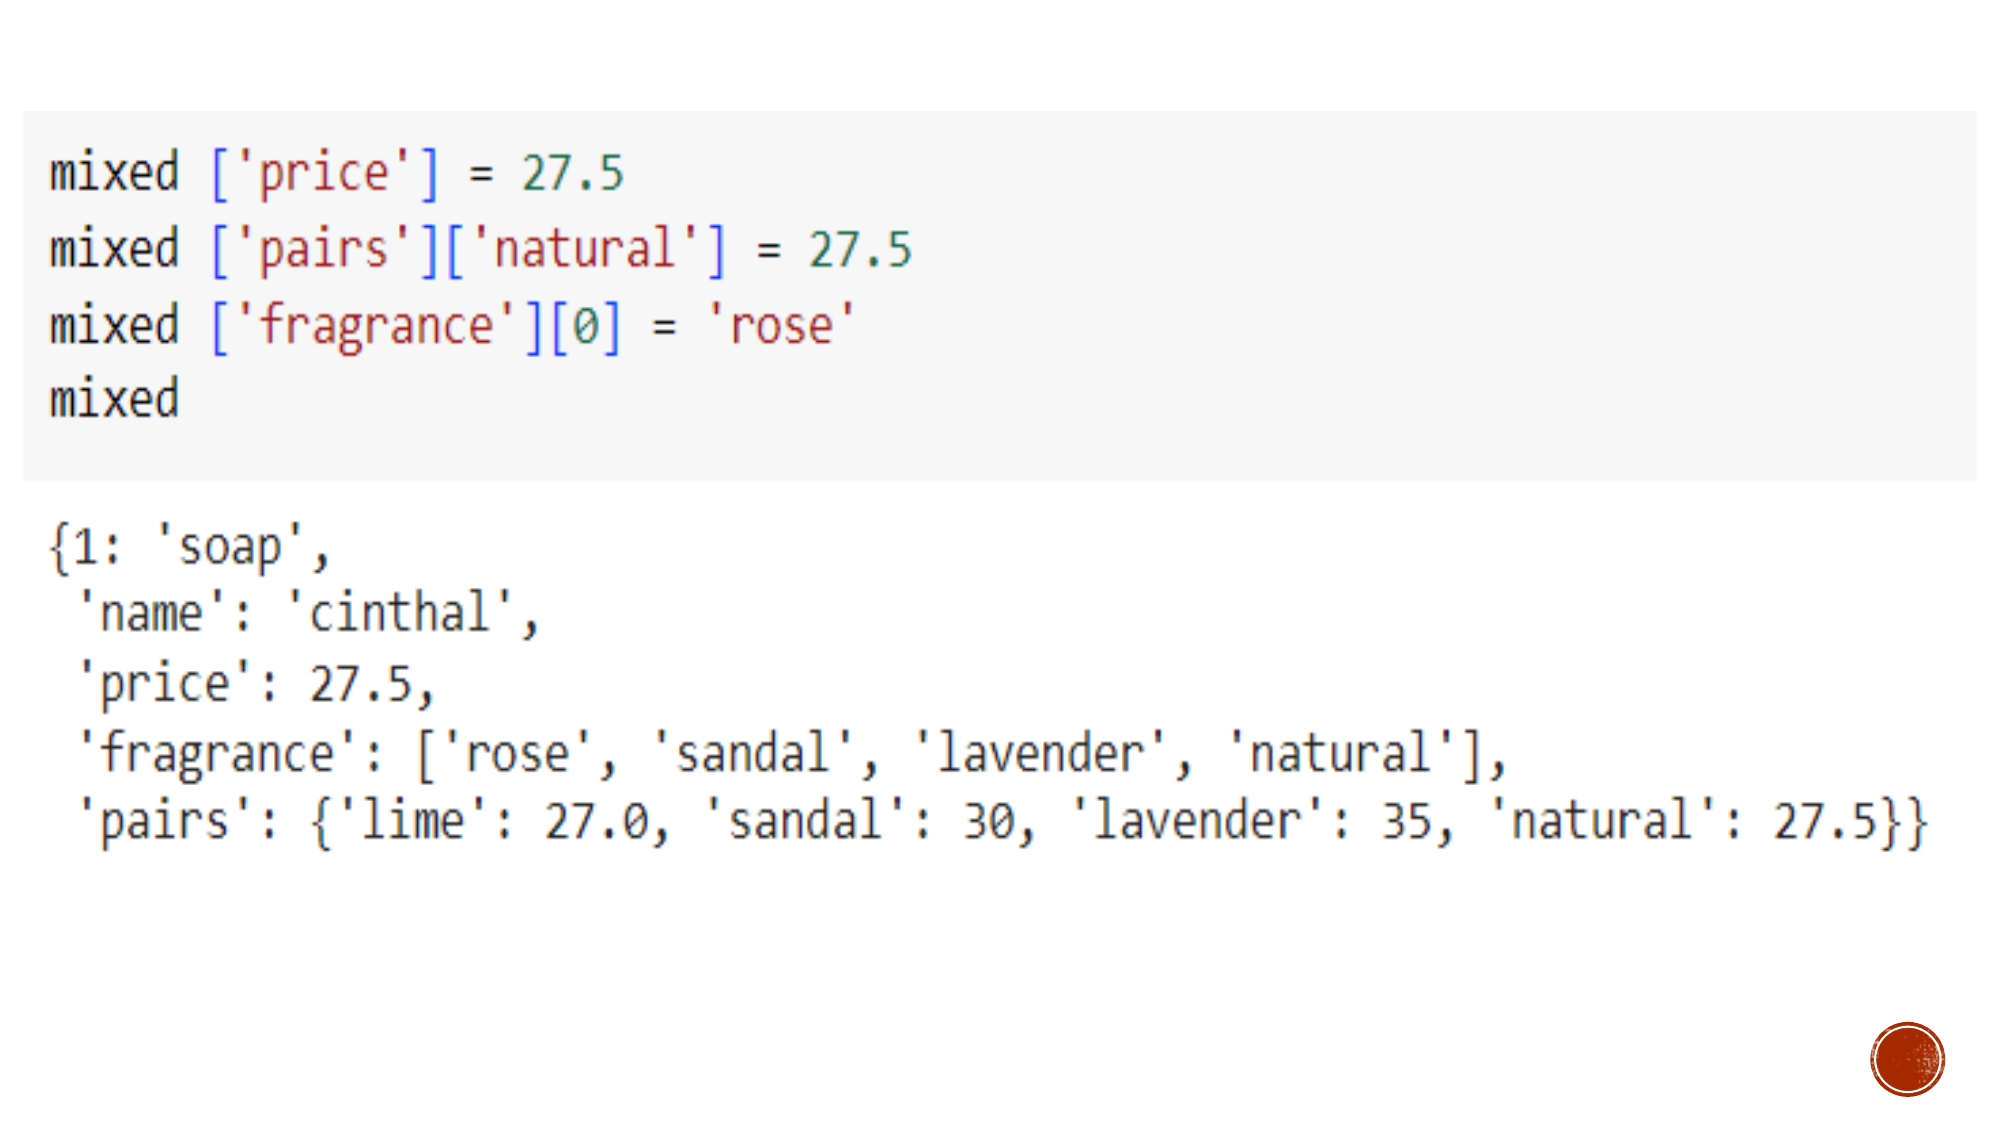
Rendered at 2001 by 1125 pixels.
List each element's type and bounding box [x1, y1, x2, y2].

picture [23, 111, 1975, 914]
